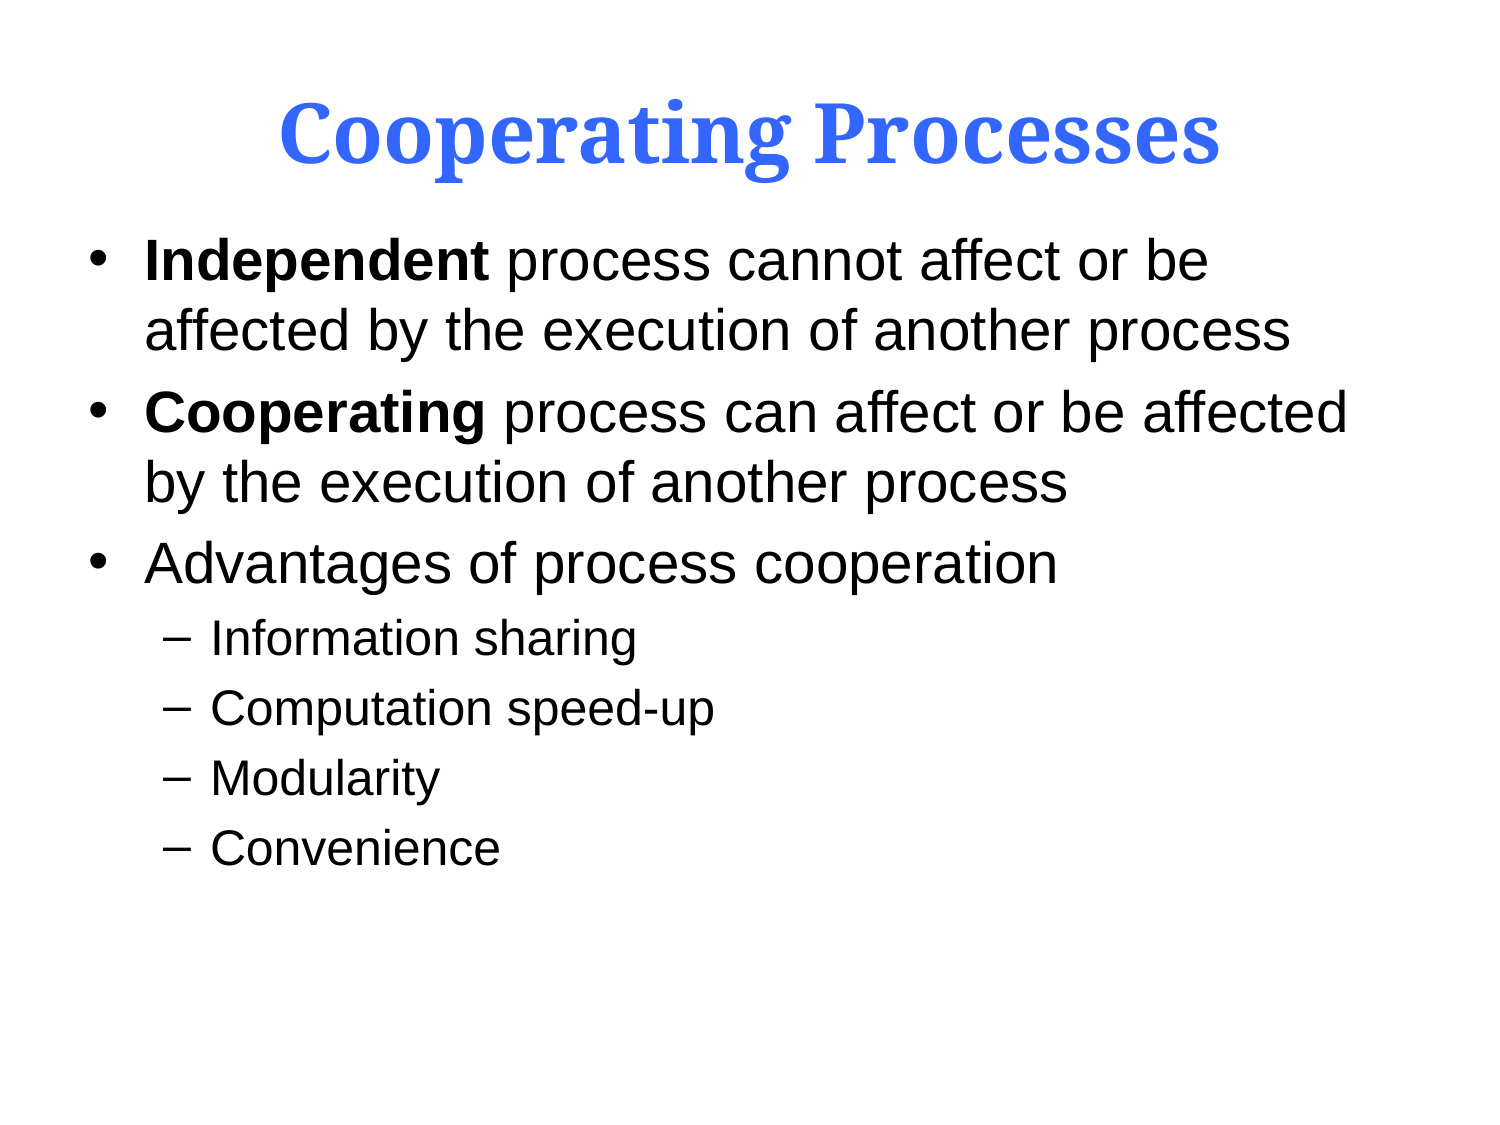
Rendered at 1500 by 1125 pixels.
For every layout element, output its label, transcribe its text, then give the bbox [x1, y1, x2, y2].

title Cooperating Processes [75, 45, 1425, 188]
list Independent process cannot affect or be affected by the execution of another process Cooperating process can affect or be affected by the execution of another process Advantages of process cooperation Information sharing Computation speed-up Modularity Convenience [73, 214, 1425, 1006]
